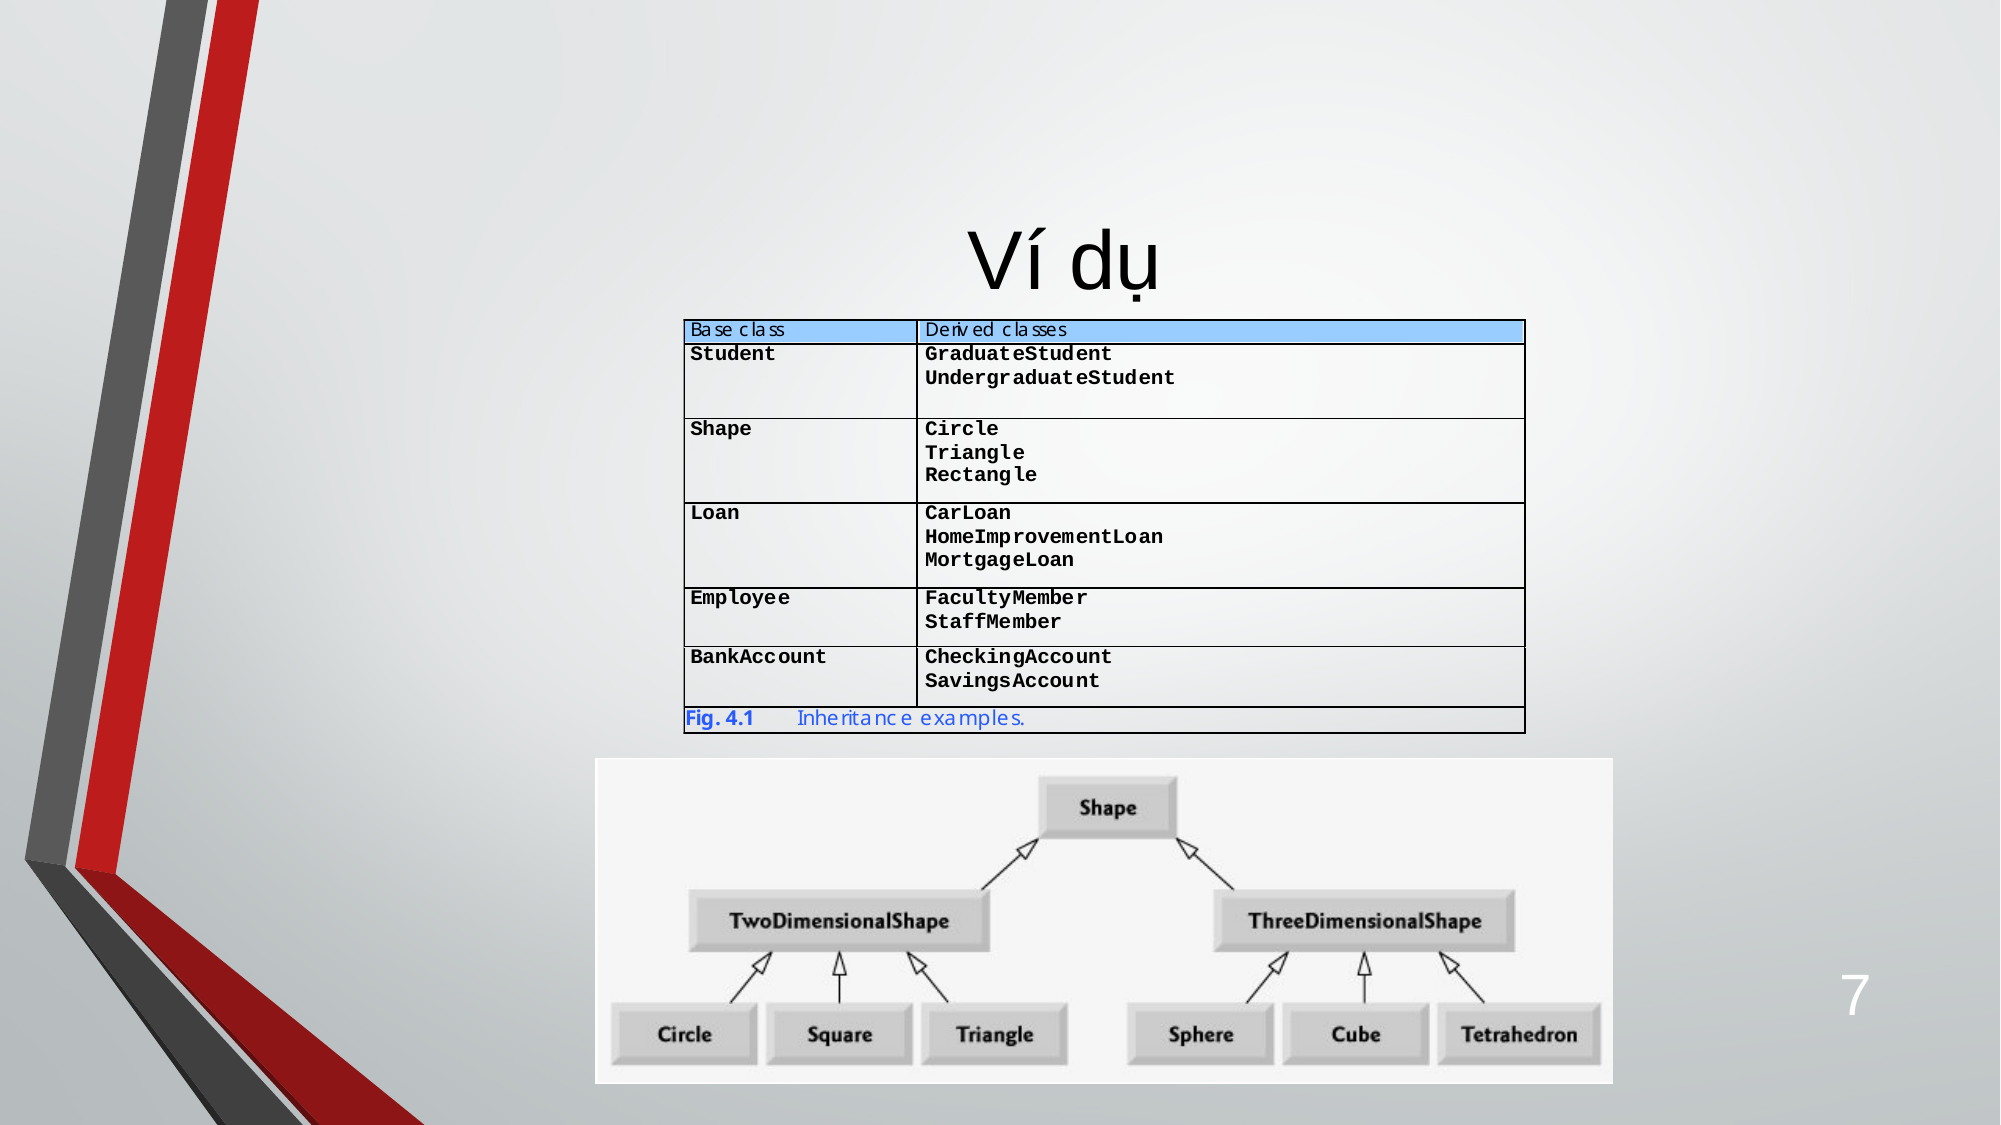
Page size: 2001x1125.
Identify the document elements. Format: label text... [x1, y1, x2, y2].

title Ví dụ [243, 112, 1887, 400]
picture [594, 758, 1613, 1084]
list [683, 318, 1579, 758]
slide_number 7 [1796, 962, 1887, 1023]
